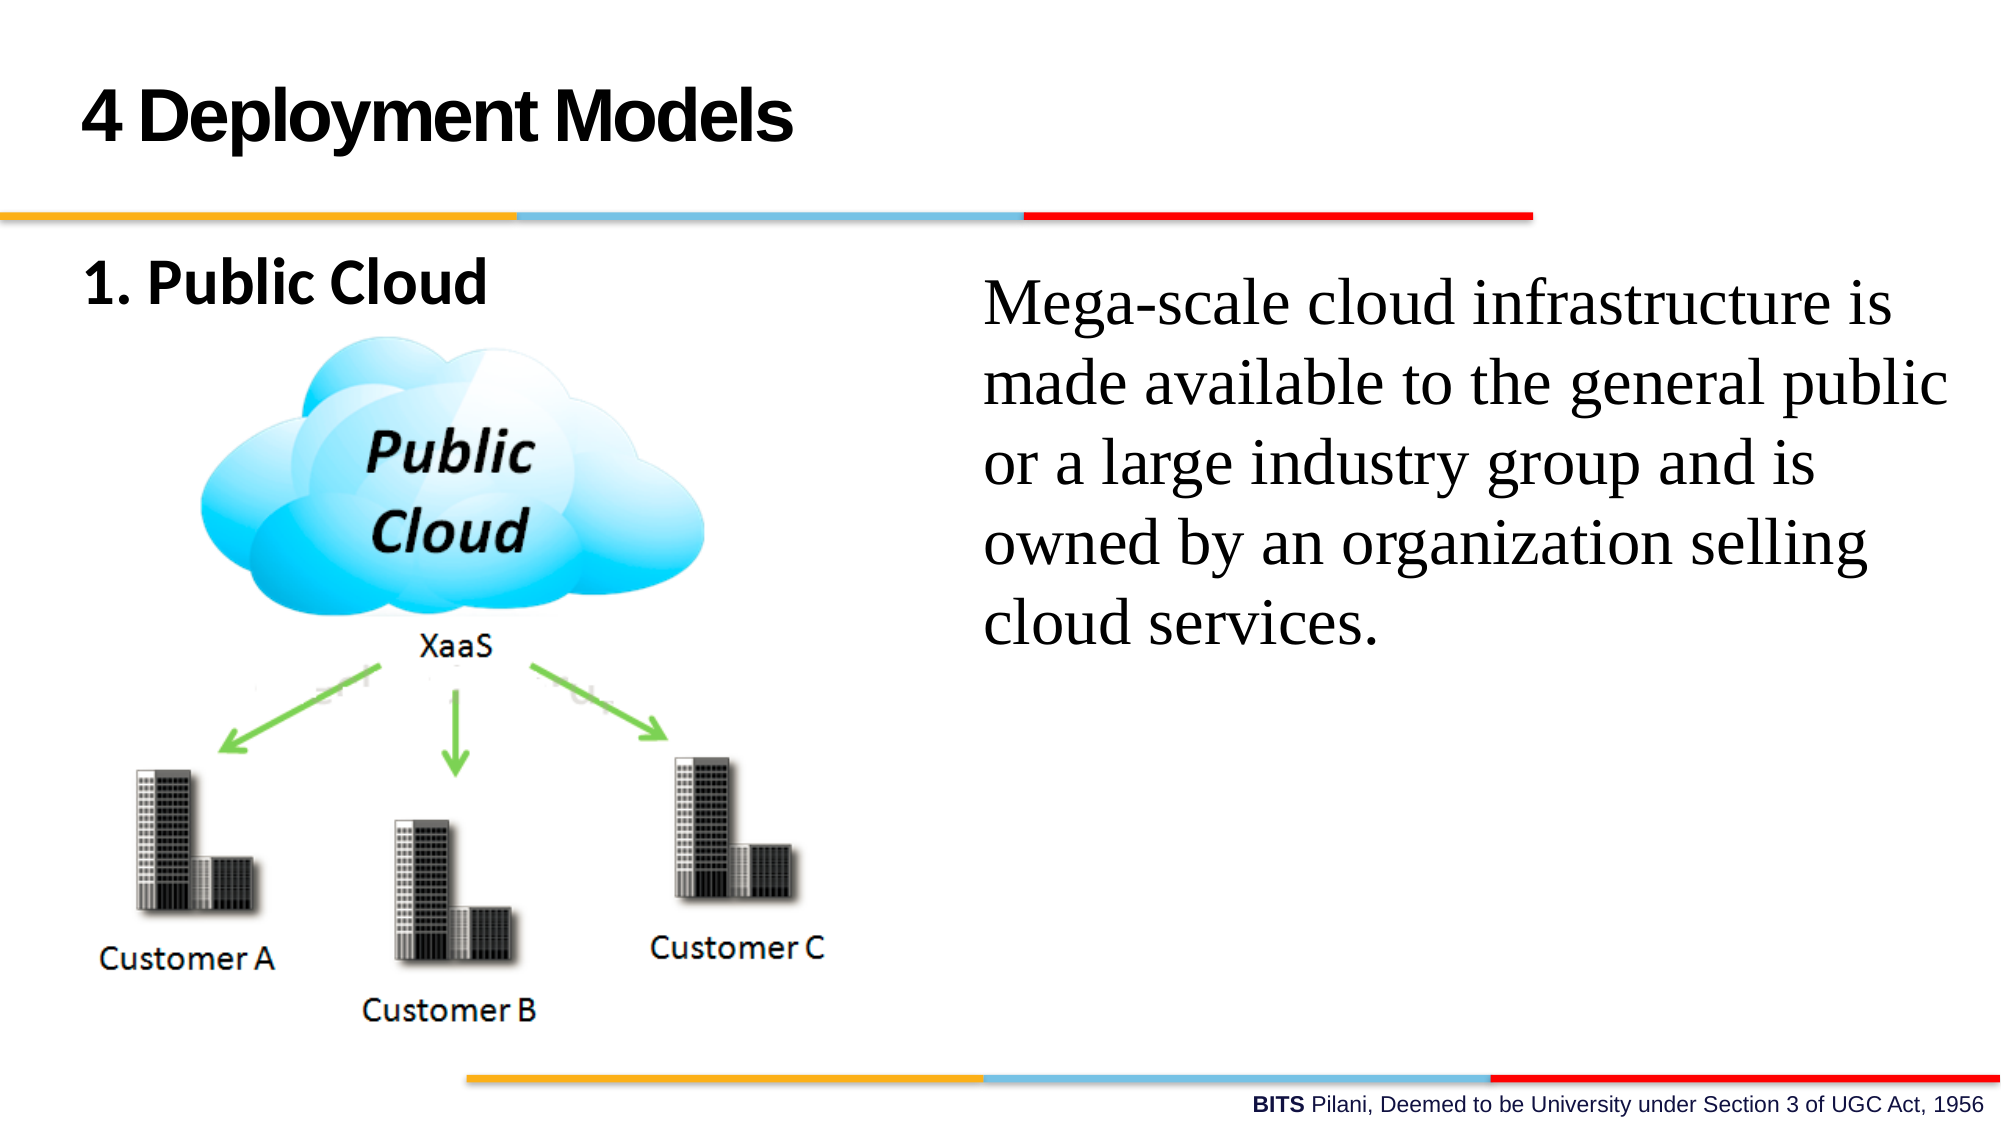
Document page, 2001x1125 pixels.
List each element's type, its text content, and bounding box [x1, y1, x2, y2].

text_box 1. Public Cloud [66, 230, 1426, 325]
picture [66, 325, 883, 1042]
text_box Mega-scale cloud infrastructure is made available to the general public or a large industry group and is owned by an organization selling cloud services. [968, 250, 1969, 665]
list 4 Deployment Models [66, 24, 1450, 213]
